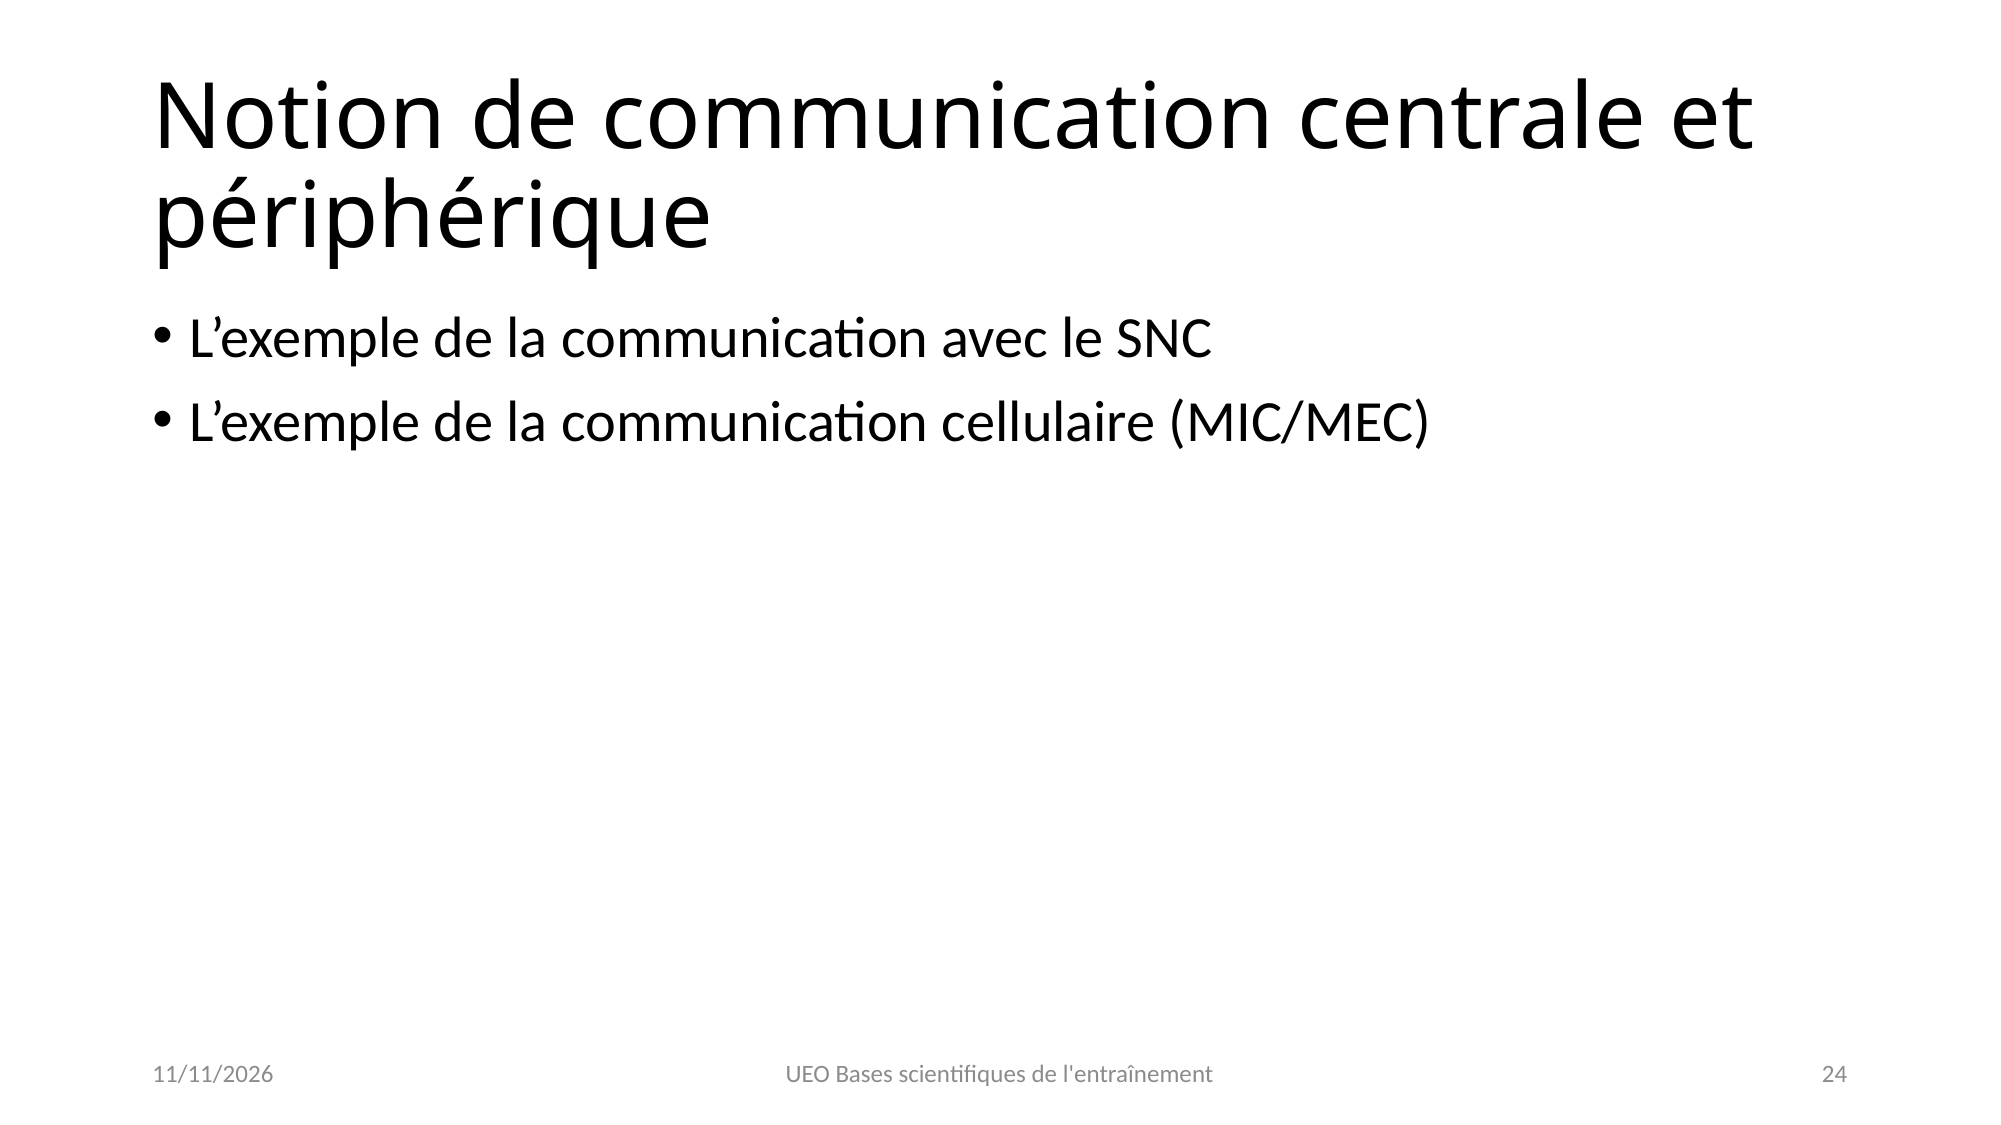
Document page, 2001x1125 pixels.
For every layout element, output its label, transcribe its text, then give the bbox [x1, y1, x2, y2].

list L’exemple de la communication avec le SNC L’exemple de la communication cellulaire (MIC/MEC) [137, 299, 1863, 1014]
footer UEO Bases scientifiques de l'entraînement [662, 1042, 1338, 1103]
slide_number 24 [1412, 1042, 1863, 1103]
title Notion de communication centrale et périphérique [137, 59, 1863, 278]
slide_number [137, 1042, 588, 1103]
